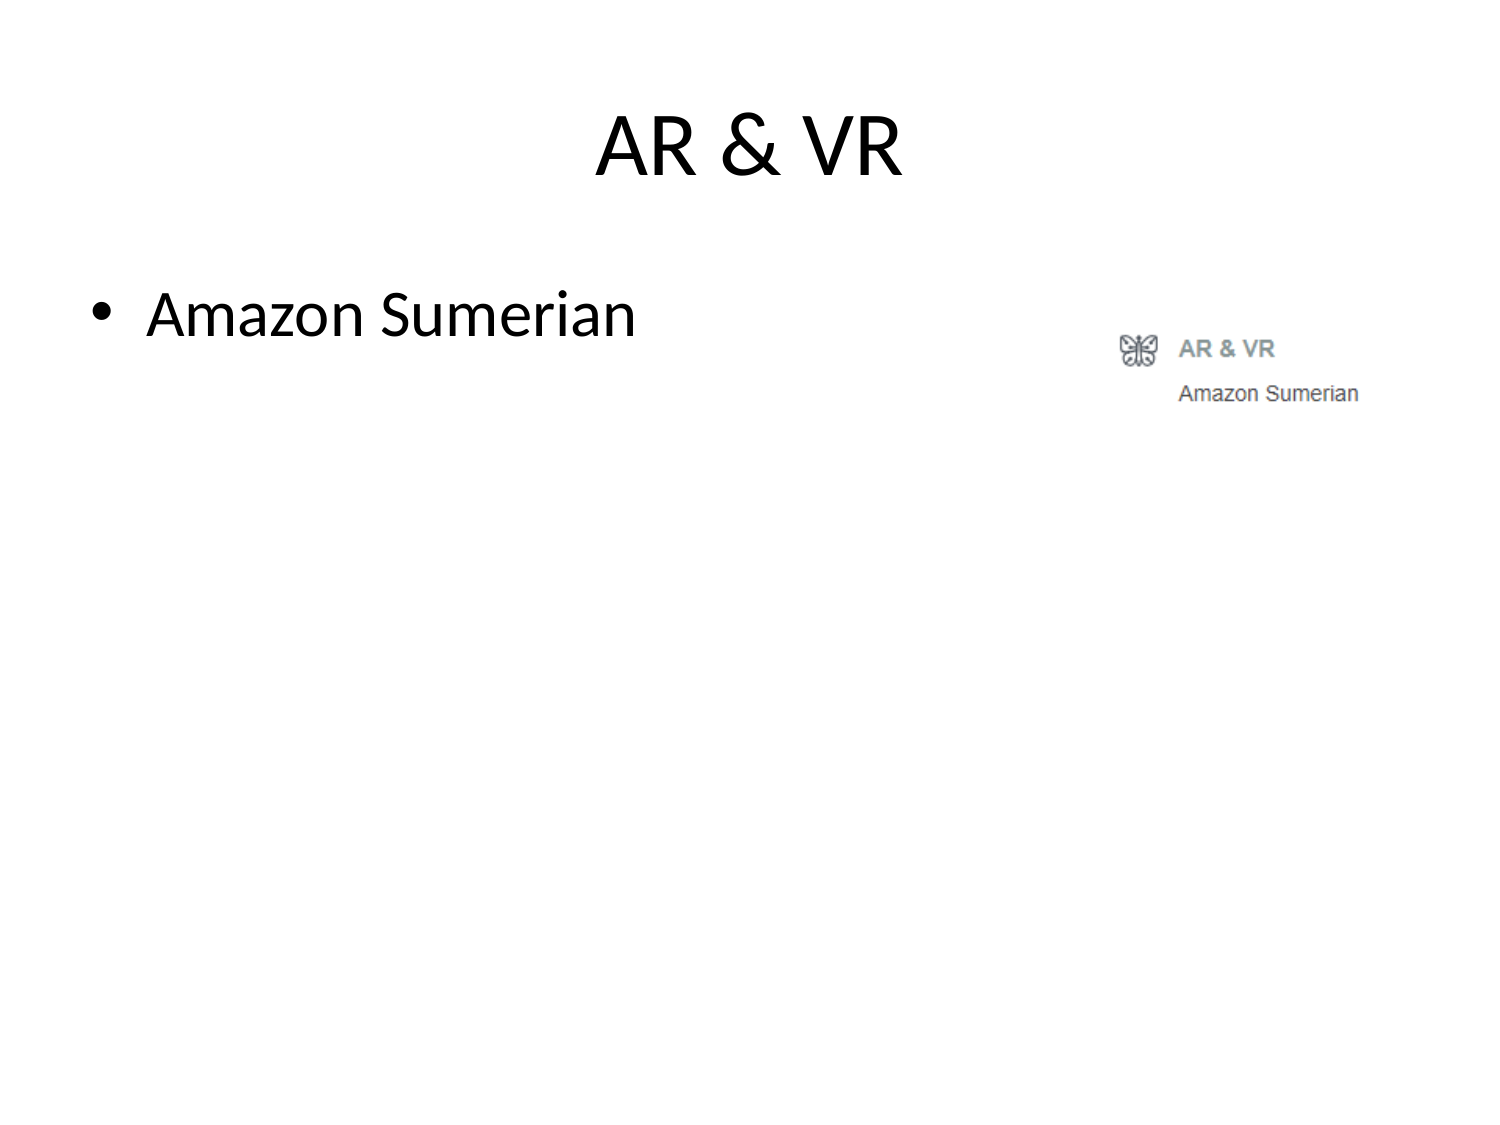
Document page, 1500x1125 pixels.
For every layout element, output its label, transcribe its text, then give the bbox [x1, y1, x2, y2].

list Amazon Sumerian [75, 262, 1425, 1005]
picture [1099, 299, 1441, 455]
title AR & VR [75, 45, 1425, 233]
